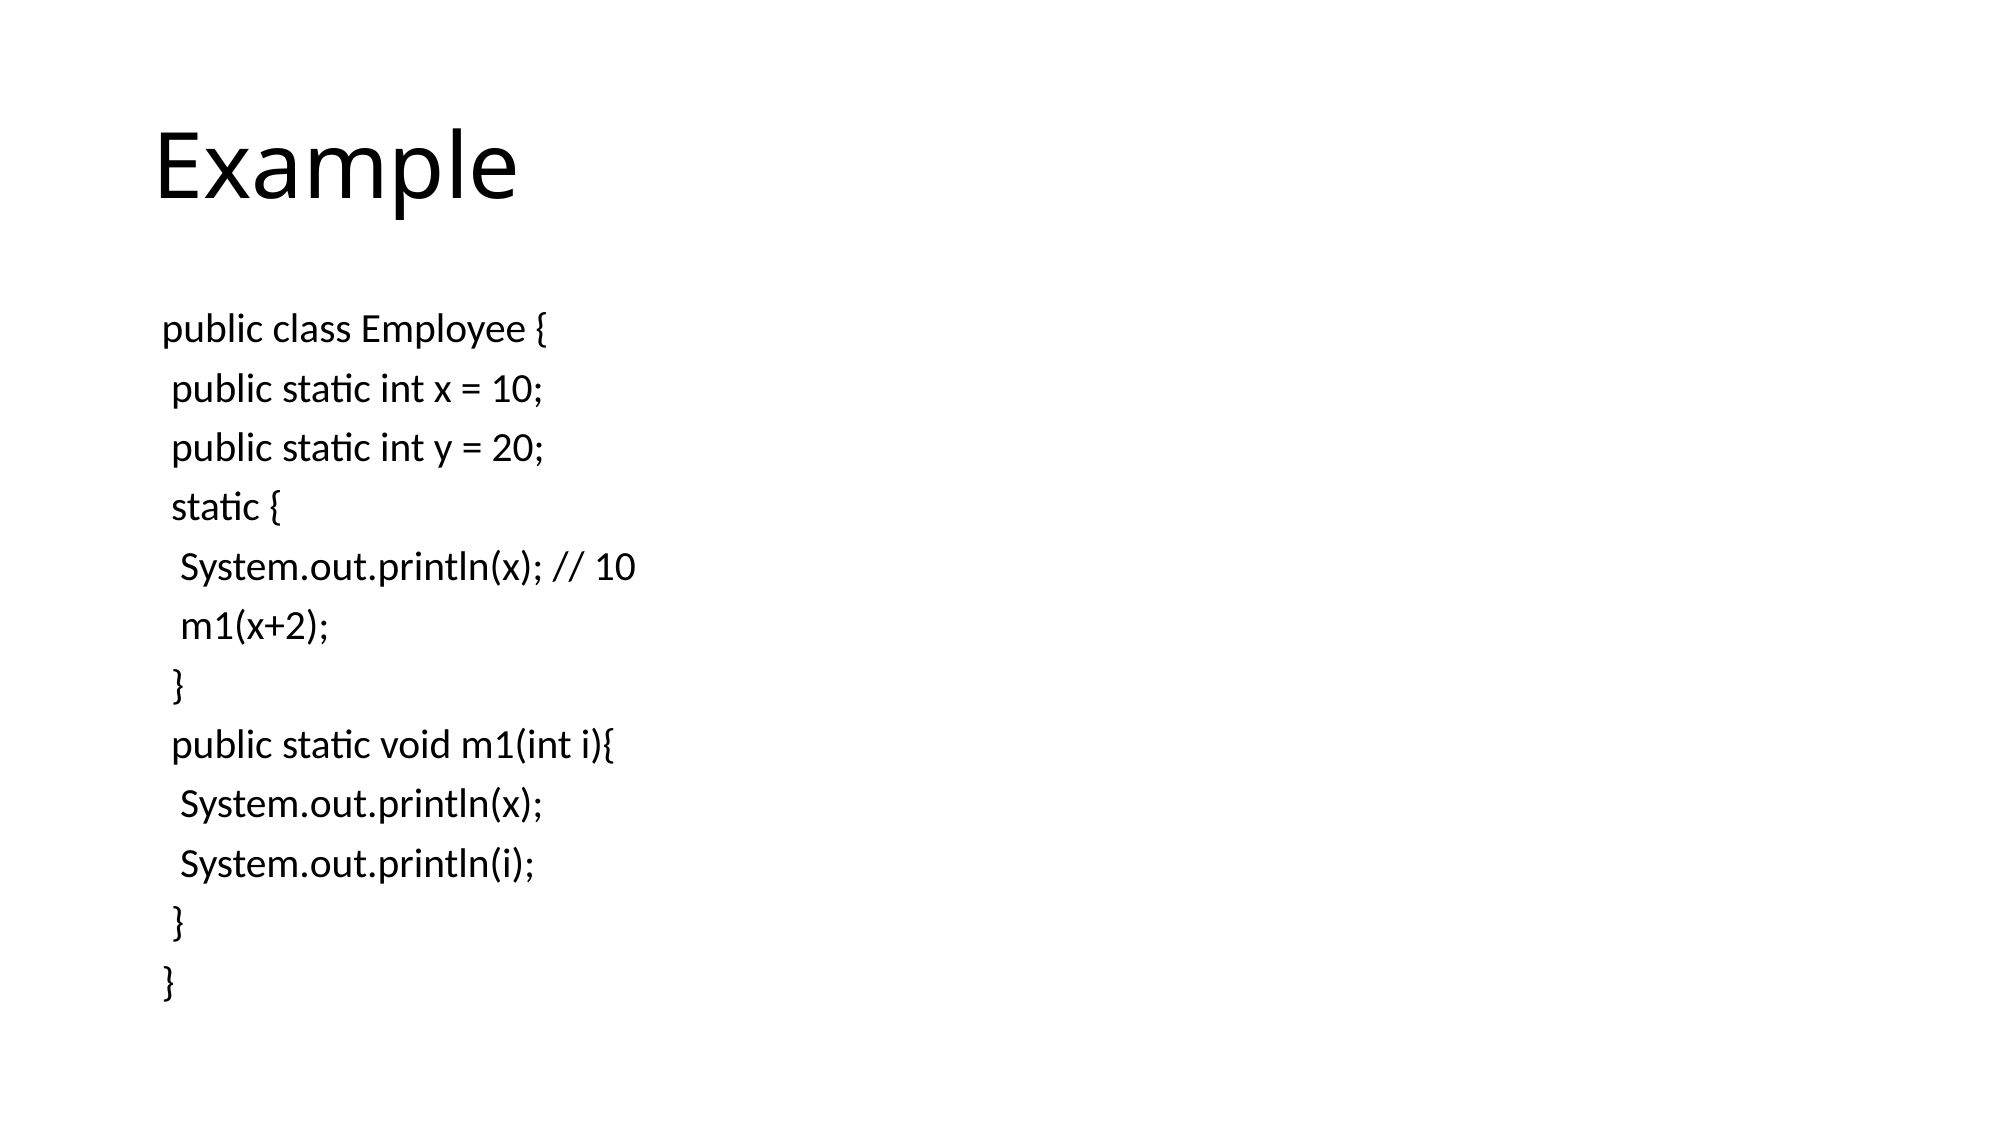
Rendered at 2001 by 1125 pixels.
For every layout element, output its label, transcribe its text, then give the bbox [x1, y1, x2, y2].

list public class Employee { public static int x = 10; public static int y = 20; static { System.out.println(x); // 10 m1(x+2); } public static void m1(int i){ System.out.println(x); System.out.println(i); } } [137, 299, 1863, 1014]
title Example [137, 59, 1863, 278]
